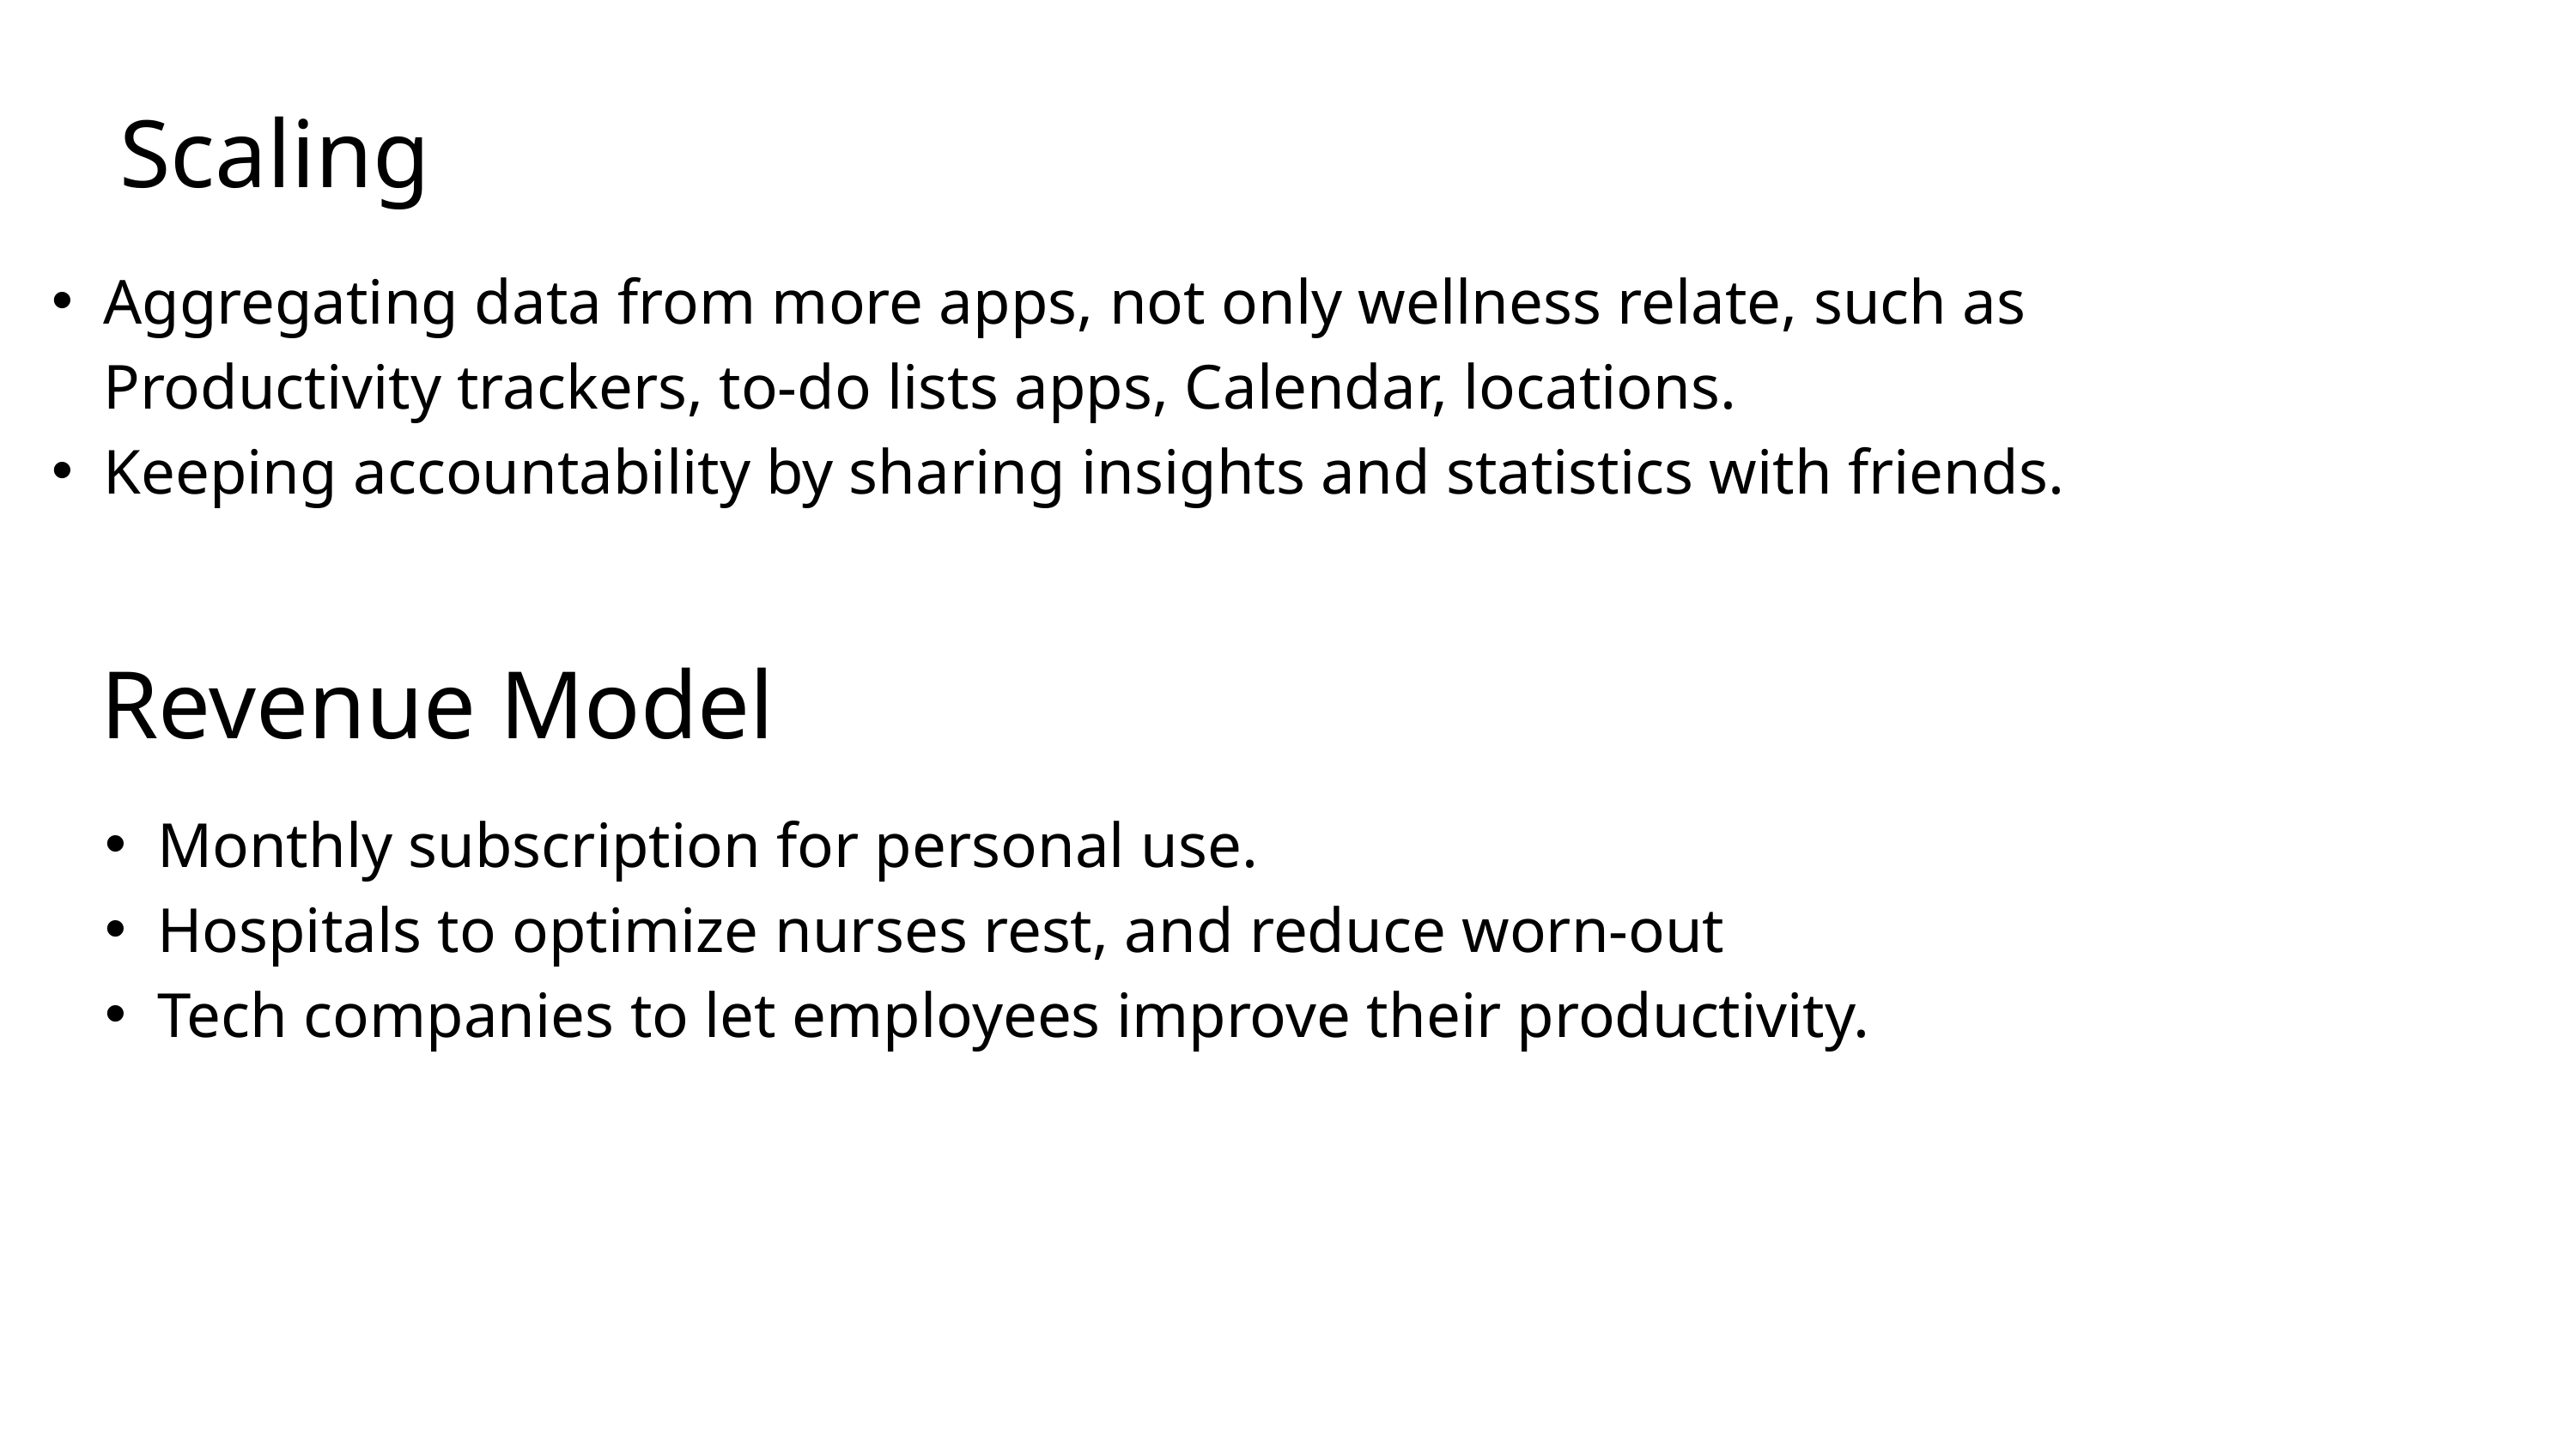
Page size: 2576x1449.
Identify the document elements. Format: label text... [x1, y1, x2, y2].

text_box Monthly subscription for personal use. Hospitals to optimize nurses rest, and reduce worn-out Tech companies to let employees improve their productivity. [53, 794, 1968, 1050]
text_box Scaling [88, 76, 438, 206]
text_box Revenue Model [53, 627, 823, 757]
text_box Aggregating data from more apps, not only wellness relate, such as Productivity trackers, to-do lists apps, Calendar, locations. Keeping accountability by sharing insights and statistics with friends. [0, 251, 2216, 506]
